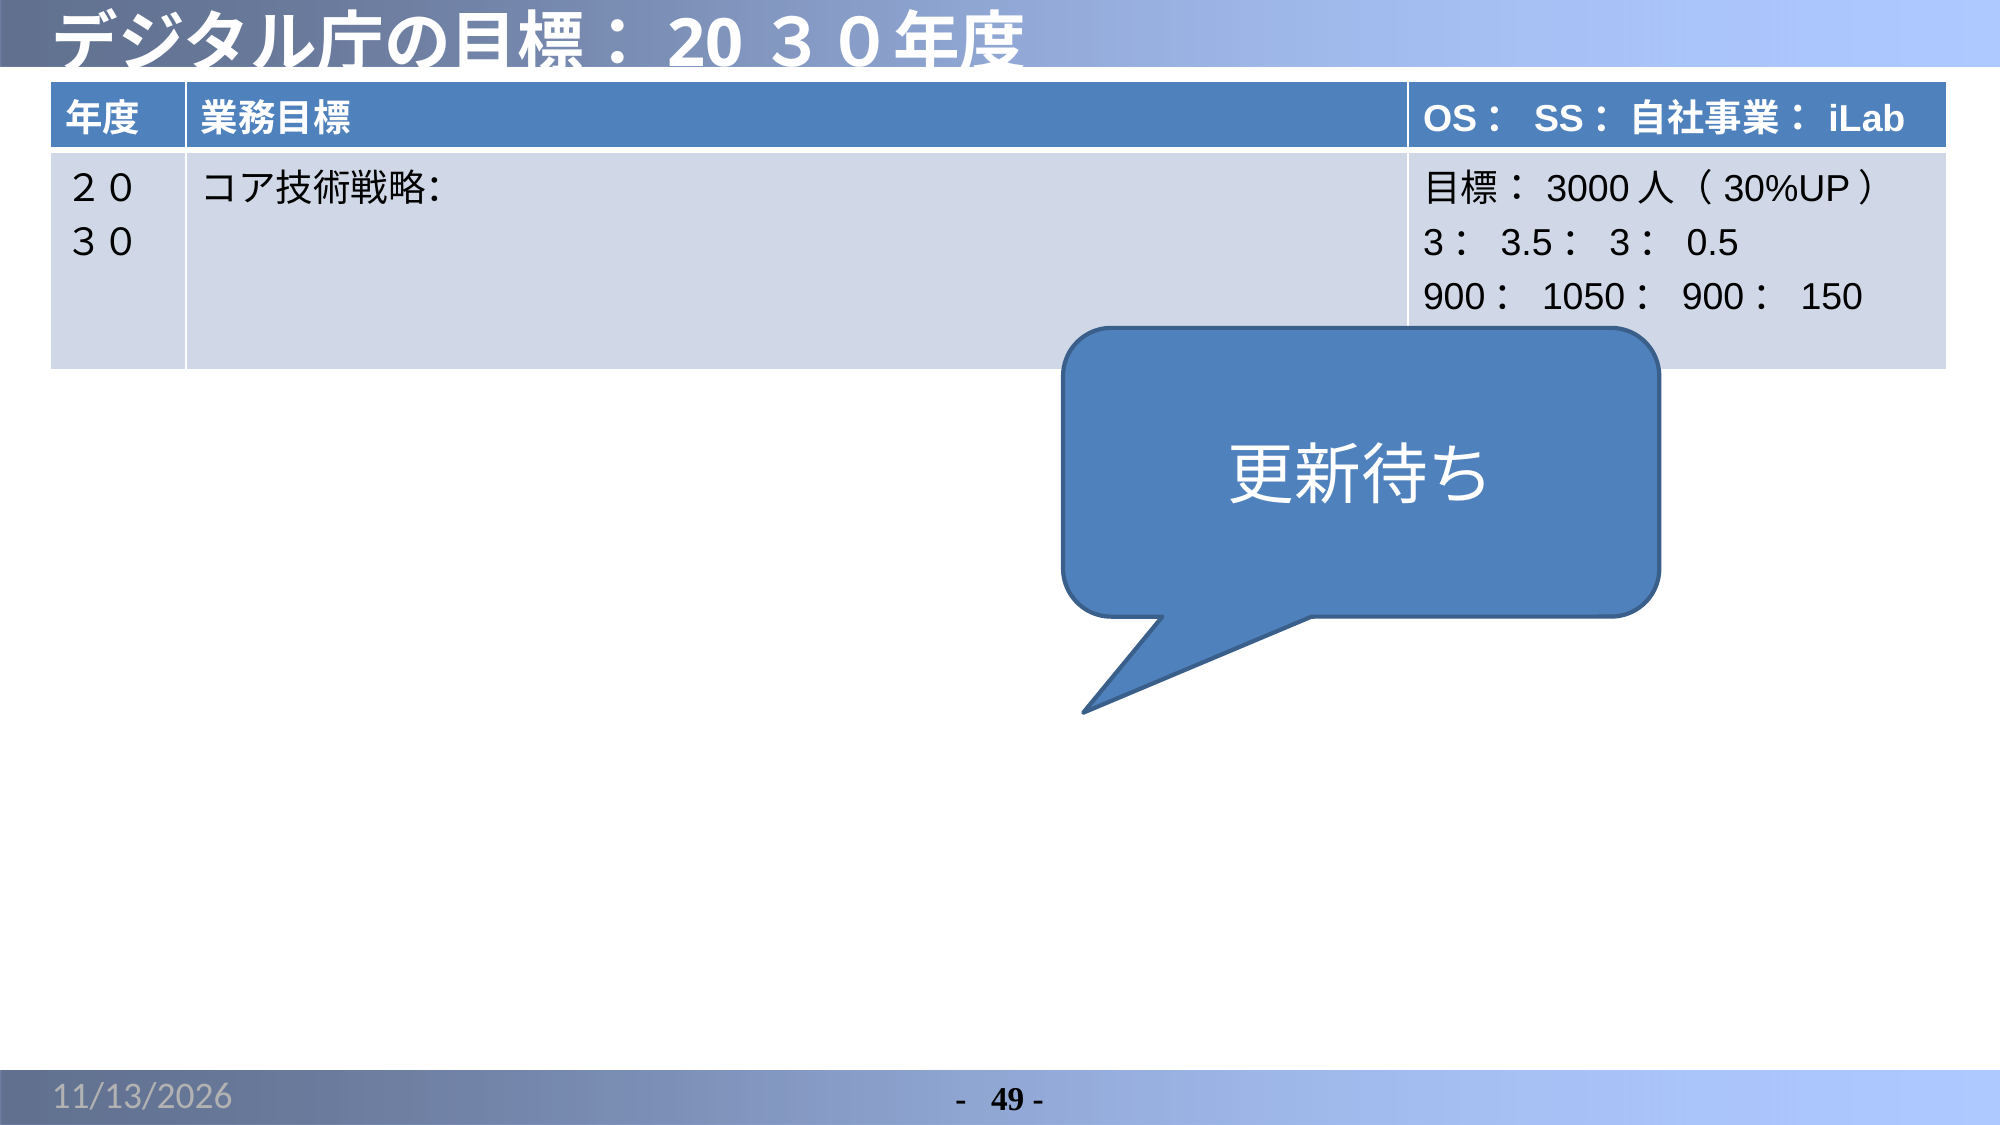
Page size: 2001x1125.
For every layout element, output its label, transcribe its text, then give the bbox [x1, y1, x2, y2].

table_header OS：SS：自社事業：iLab [1409, 82, 1946, 147]
table_cell 目標：3000人（30%UP） 3：3.5：3：0.5 900：1050：900：150 [1409, 153, 1946, 369]
table_header 業務目標 [187, 82, 1407, 147]
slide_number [51, 1071, 512, 1117]
table_header 年度 [51, 82, 185, 147]
table_cell コア技術戦略： [187, 153, 1407, 369]
slide_number - 49 - [934, 1078, 1063, 1117]
table_cell ２０３０ [51, 153, 185, 369]
title デジタル庁の目標：20３０年度 [51, 0, 1921, 80]
text_box 更新待ち [1060, 325, 1662, 715]
